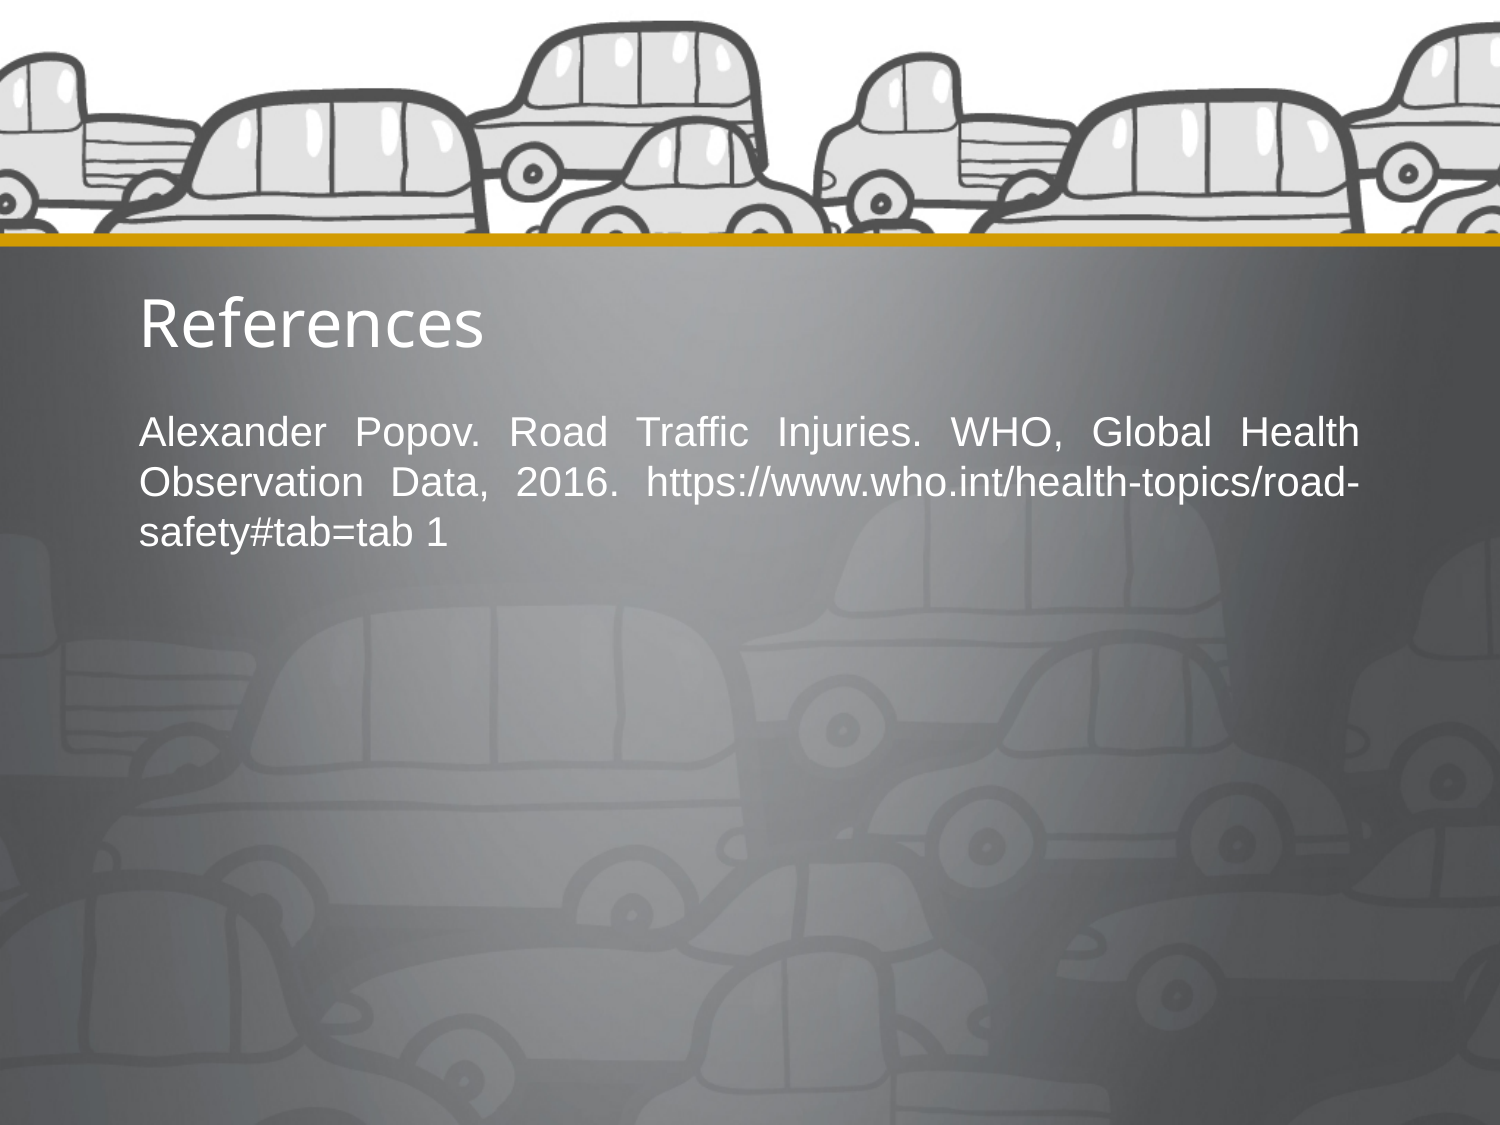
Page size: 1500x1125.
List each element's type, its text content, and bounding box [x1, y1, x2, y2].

list Alexander Popov. Road Traffic Injuries. WHO, Global Health Observation Data, 2016. https://www.who.int/health-topics/road-safety#tab=tab 1 [123, 397, 1376, 1083]
title References [123, 255, 1376, 387]
picture [0, 0, 1500, 1125]
